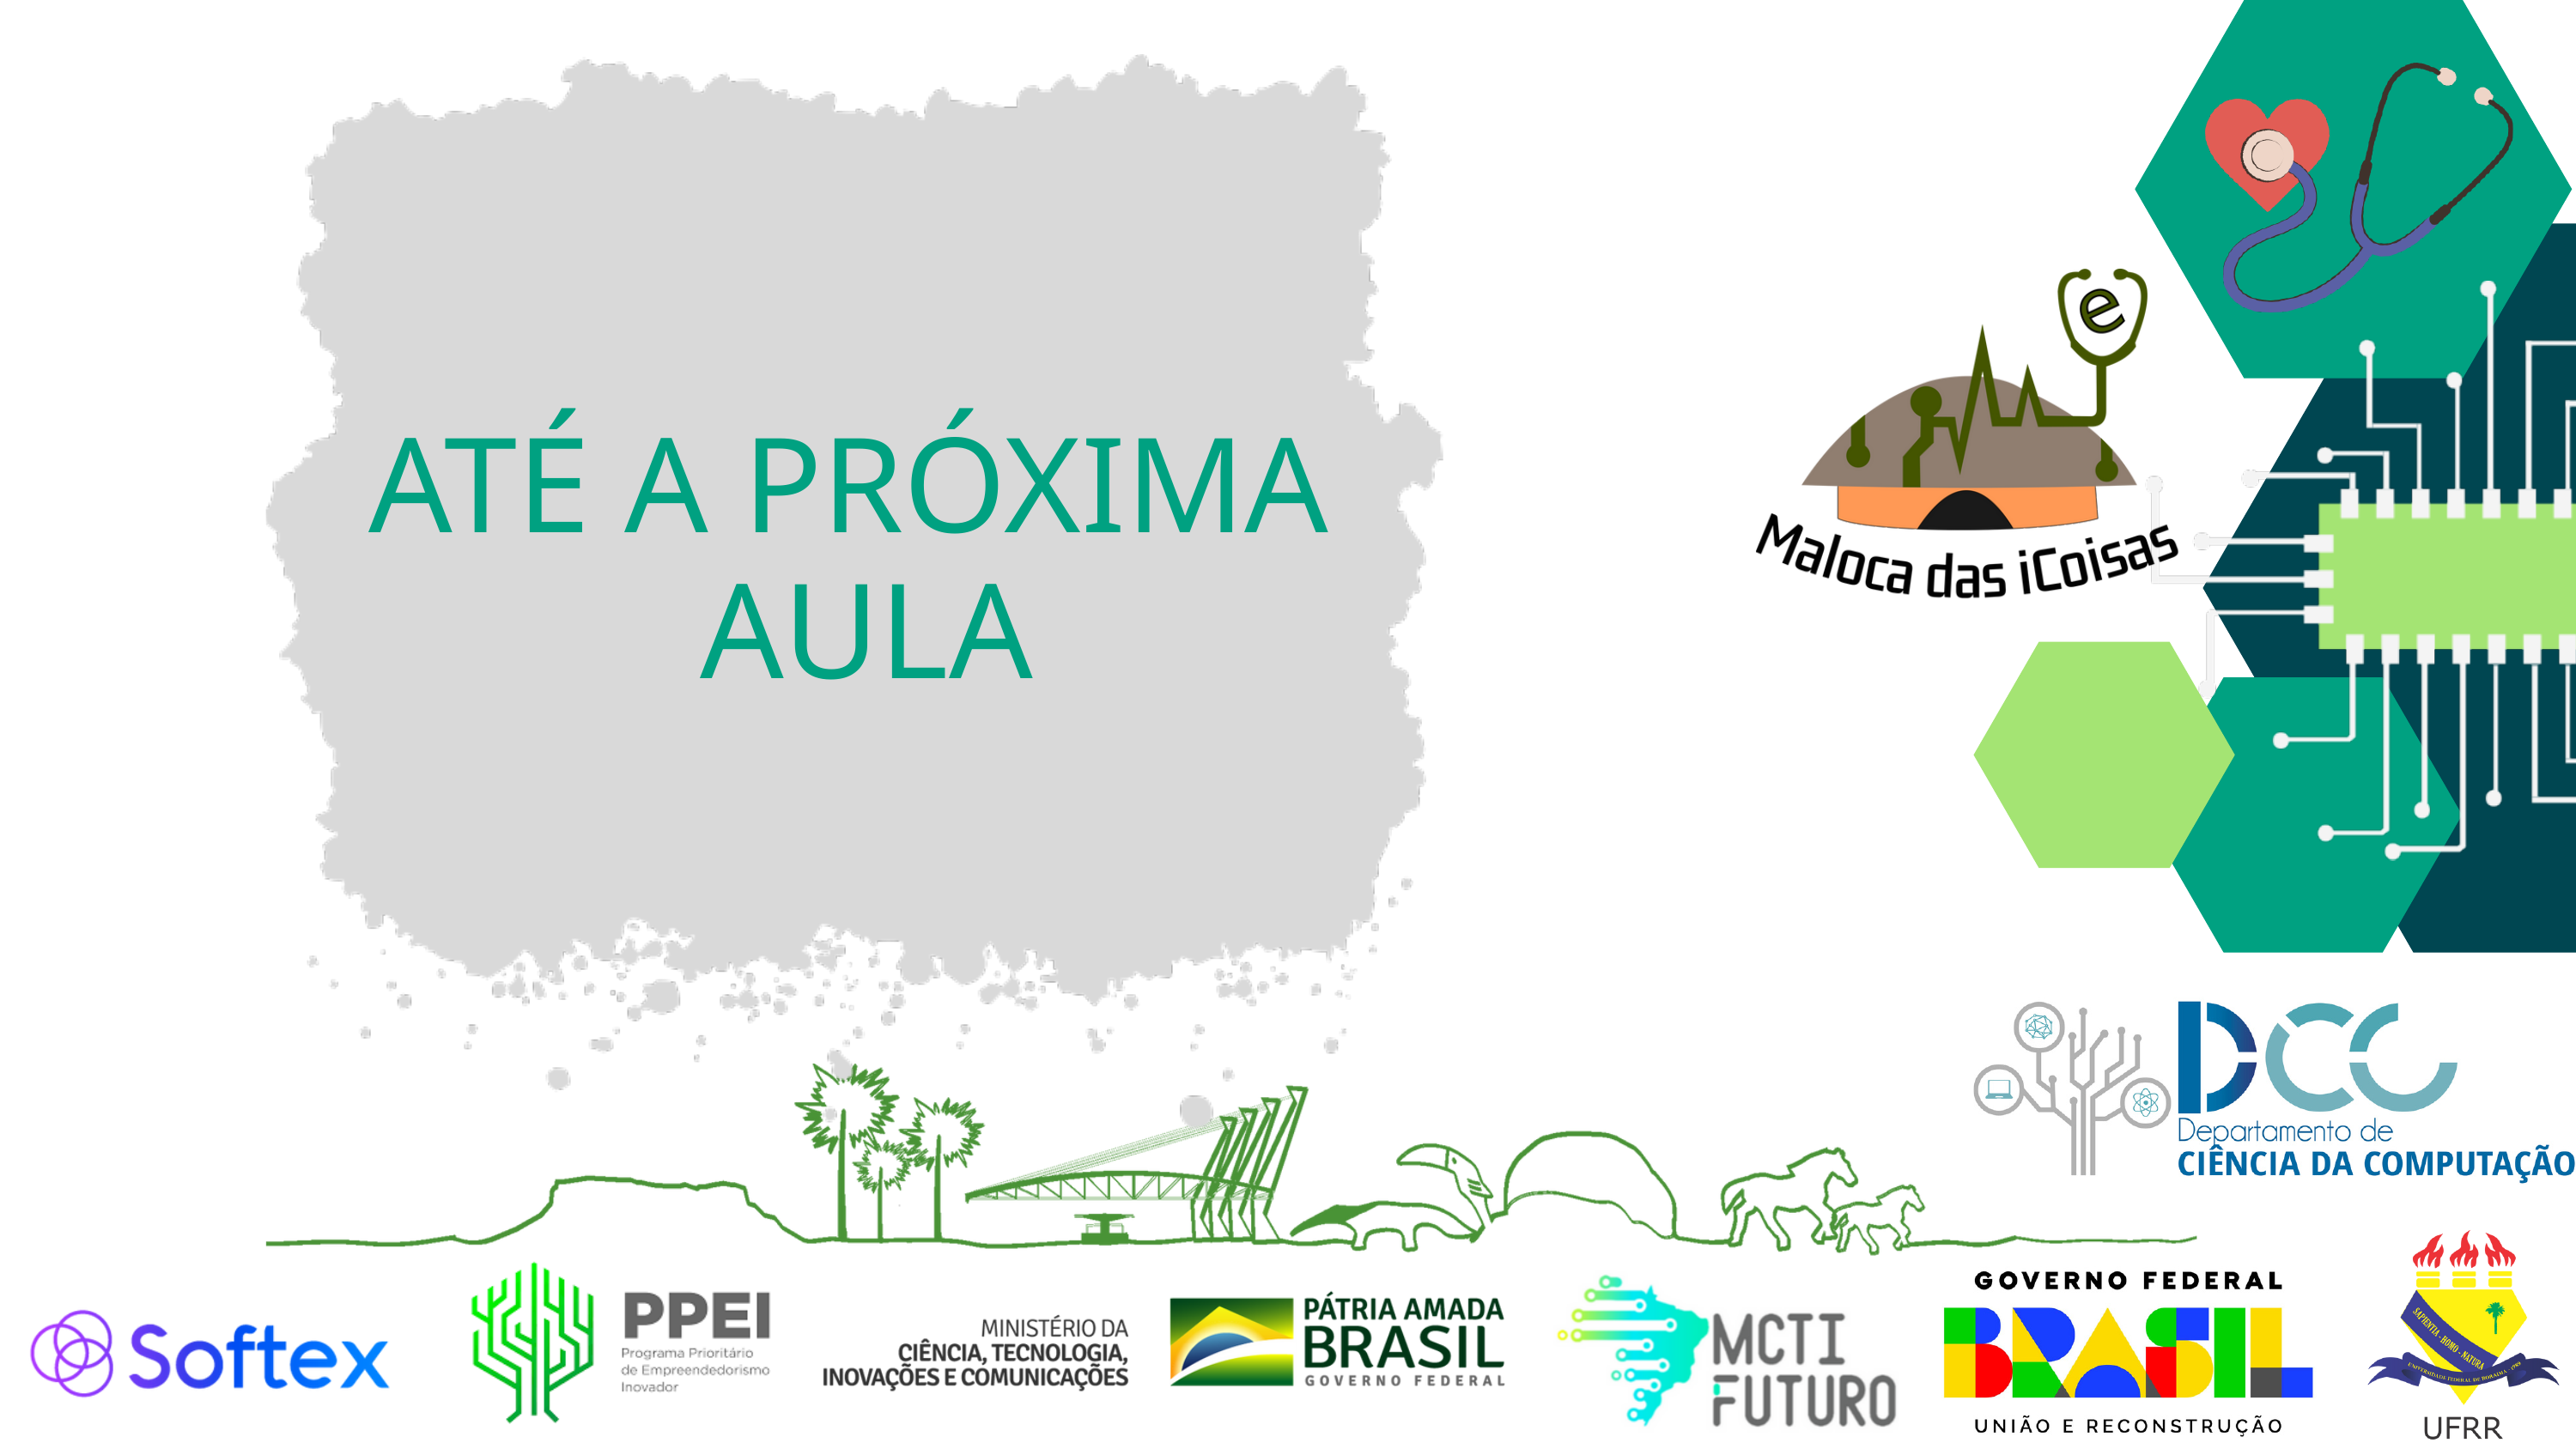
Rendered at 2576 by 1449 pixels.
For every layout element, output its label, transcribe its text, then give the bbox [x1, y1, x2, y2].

text_box [2359, 1220, 2568, 1449]
text_box ATÉ A PRÓXIMA AULA [86, 413, 1613, 706]
text_box [1941, 1264, 2318, 1438]
text_box [1553, 1268, 1899, 1438]
text_box [265, 706, 1443, 1129]
text_box [466, 1257, 781, 1427]
text_box [265, 1064, 2197, 1256]
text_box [1973, 0, 2576, 953]
text_box [265, 54, 1443, 413]
text_box [781, 1257, 1554, 1430]
text_box [1755, 269, 1969, 683]
text_box [27, 1292, 391, 1414]
text_box [1973, 986, 2576, 1185]
